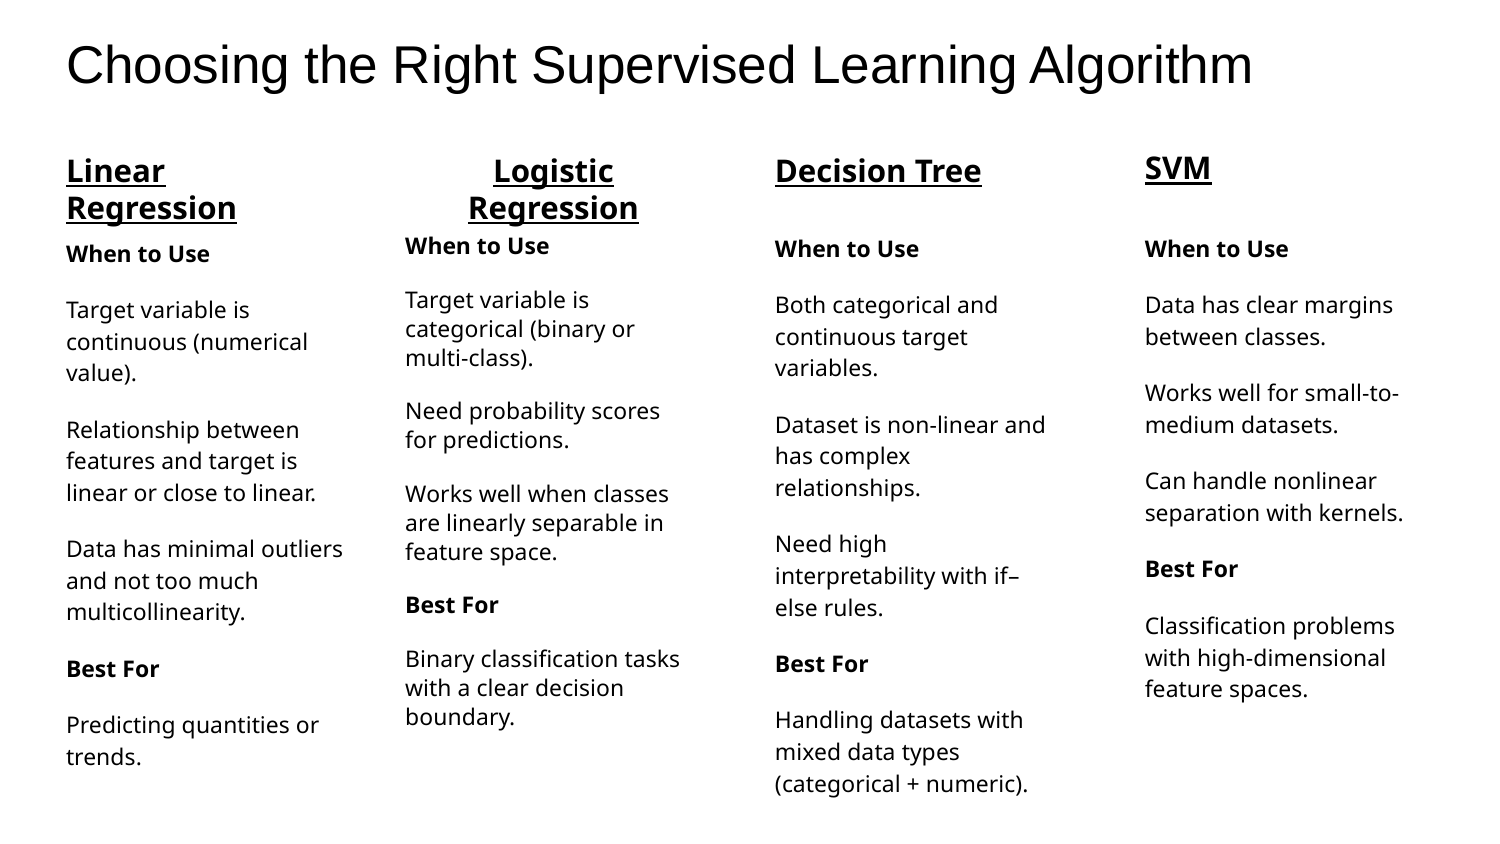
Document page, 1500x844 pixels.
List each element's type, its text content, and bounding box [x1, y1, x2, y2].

text_box Decision Tree [759, 135, 1068, 204]
text_box SVM [1129, 133, 1438, 201]
list When to Use Target variable is continuous (numerical value). Relationship between features and target is linear or close to linear. Data has minimal outliers and not too much multicollinearity. Best For Predicting quantities or trends. [51, 241, 359, 834]
list When to Use Data has clear margins between classes. Works well for small-to-medium datasets. Can handle nonlinear separation with kernels. Best For Classification problems with high-dimensional feature spaces. [1129, 215, 1438, 838]
text_box Linear Regression [51, 135, 359, 241]
list When to Use Target variable is categorical (binary or multi-class). Need probability scores for predictions. Works well when classes are linearly separable in feature space. Best For Binary classification tasks with a clear decision boundary. [390, 215, 698, 838]
text_box Logistic Regression [399, 135, 708, 204]
list When to Use Both categorical and continuous target variables. Dataset is non-linear and has complex relationships. Need high interpretability with if–else rules. Best For Handling datasets with mixed data types (categorical + numeric). [759, 215, 1068, 808]
title Choosing the Right Supervised Learning Algorithm [51, 15, 1449, 110]
